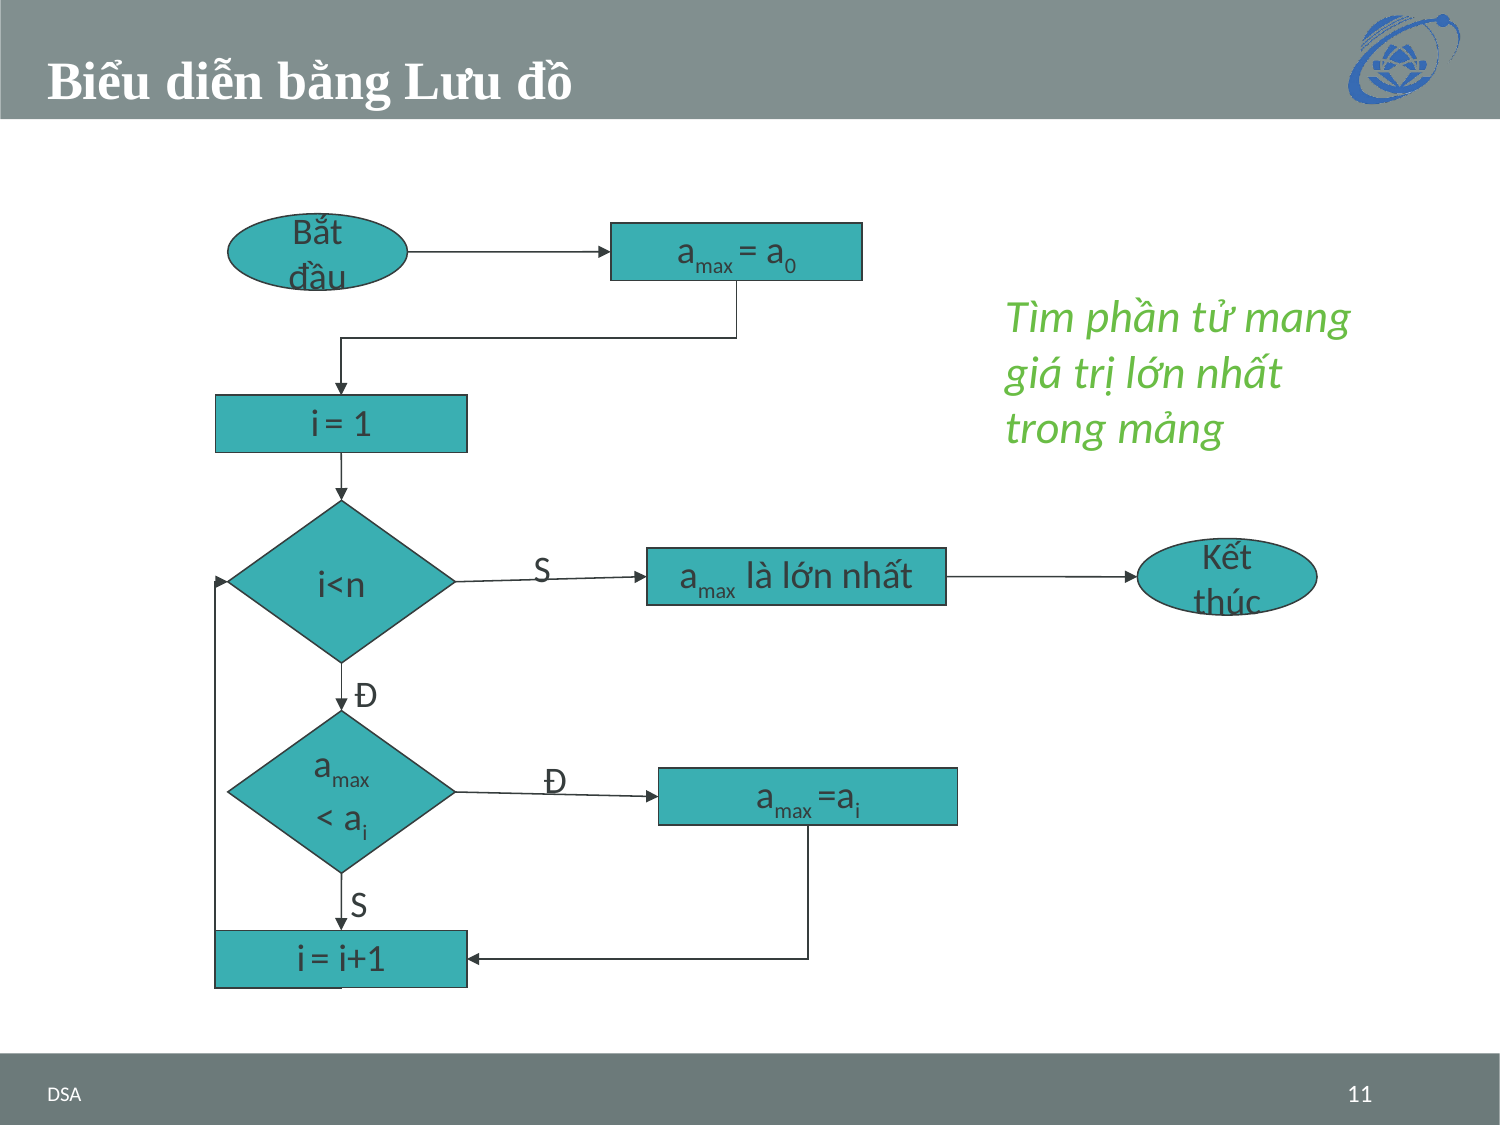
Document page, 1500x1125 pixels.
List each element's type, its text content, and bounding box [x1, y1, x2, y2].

footer DSA [32, 1073, 1075, 1113]
slide_number ‹#› [1270, 1073, 1388, 1113]
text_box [215, 213, 1318, 988]
title Biểu diễn bằng Lưu đồ [32, 0, 1468, 120]
text_box Tìm phần tử mang giá trị lớn nhất trong mảng [1321, 279, 1405, 461]
